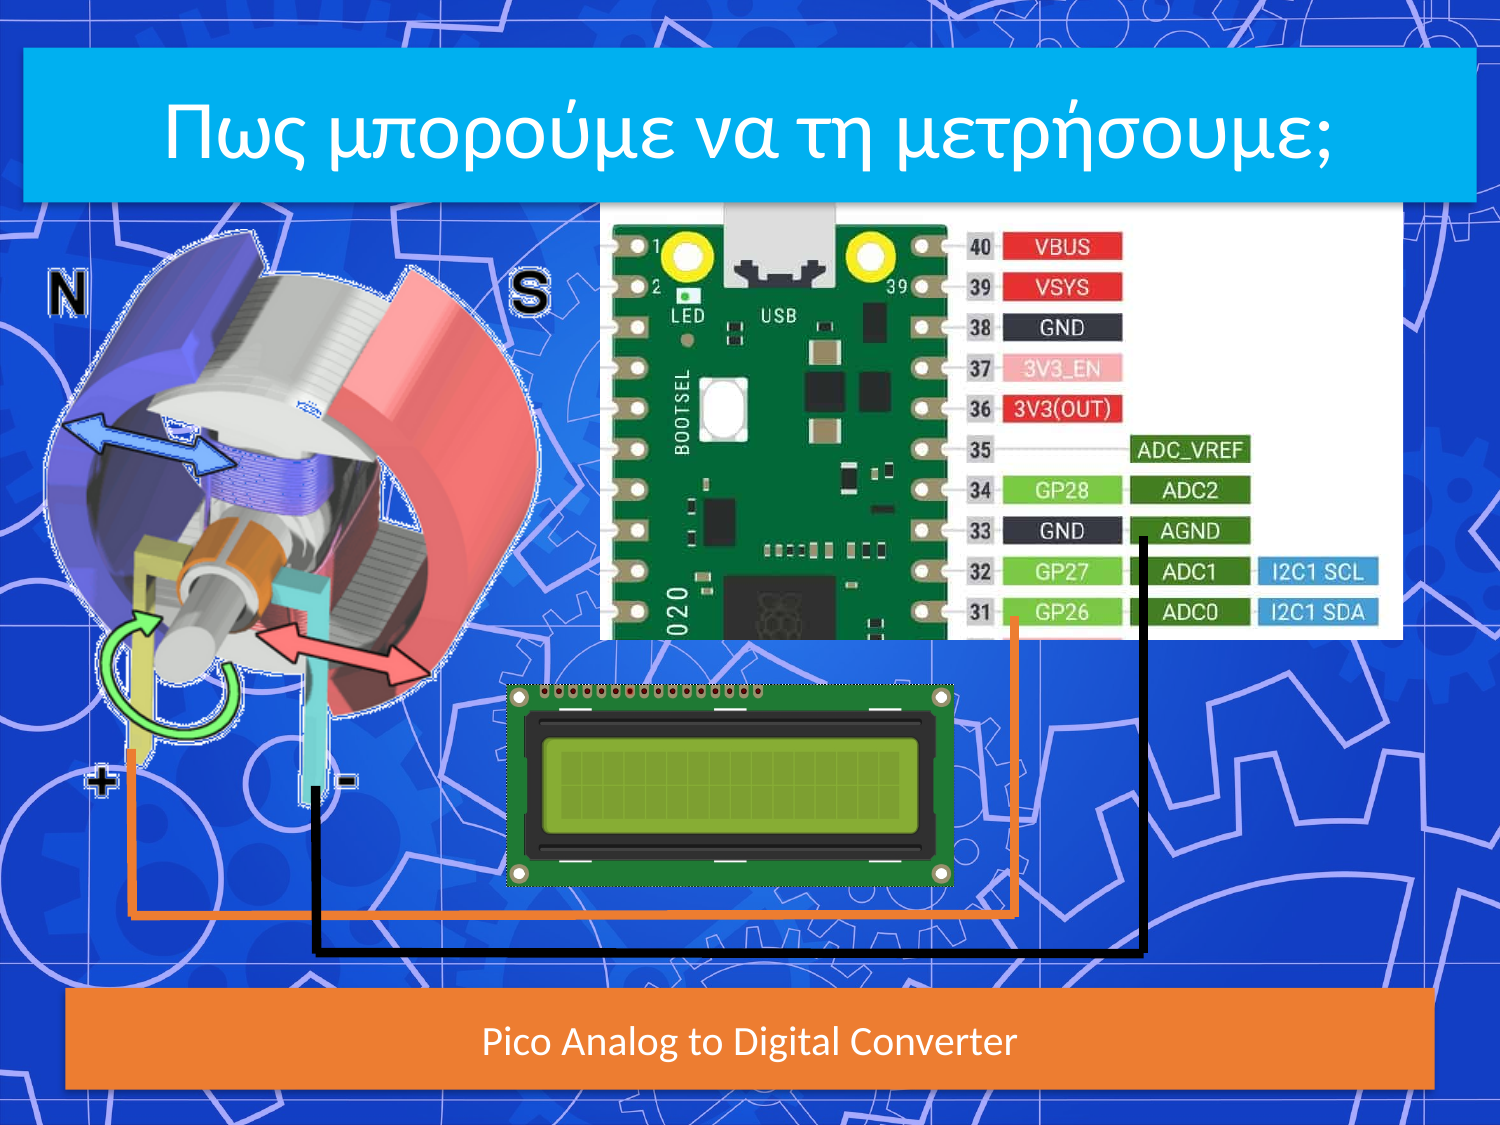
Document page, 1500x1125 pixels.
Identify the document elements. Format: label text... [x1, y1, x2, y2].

text_box Pico Analog to Digital Converter [64, 987, 1436, 1091]
picture [0, 0, 1500, 1125]
text_box Πως μπορούμε να τη μετρήσουμε; [22, 47, 1478, 203]
